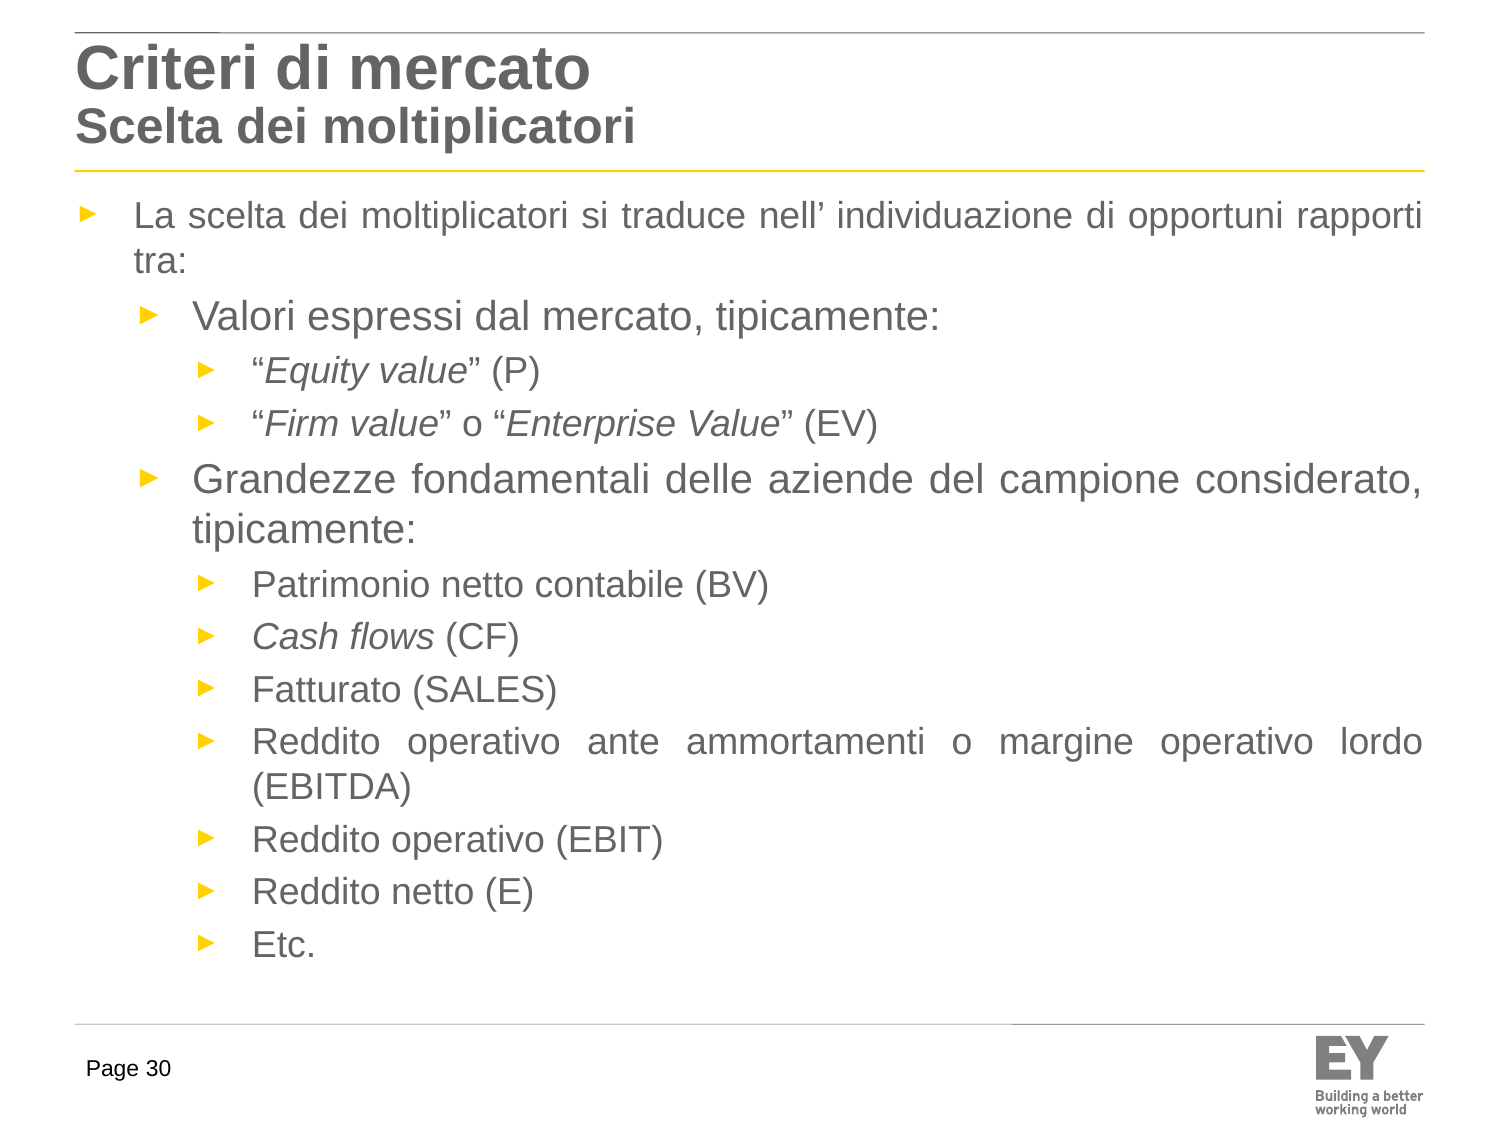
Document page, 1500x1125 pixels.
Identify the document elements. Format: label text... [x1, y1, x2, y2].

title Criteri di mercato Scelta dei moltiplicatori [74, 32, 1426, 175]
list La scelta dei moltiplicatori si traduce nell’ individuazione di opportuni rapporti tra: Valori espressi dal mercato, tipicamente: “Equity value” (P) “Firm value” o “Enterprise Value” (EV) Grandezze fondamentali delle aziende del campione considerato, tipicamente: Patrimonio netto contabile (BV) Cash flows (CF) Fatturato (SALES) Reddito operativo ante ammortamenti o margine operativo lordo (EBITDA) Reddito operativo (EBIT) Reddito netto (E) Etc. [74, 190, 1424, 963]
